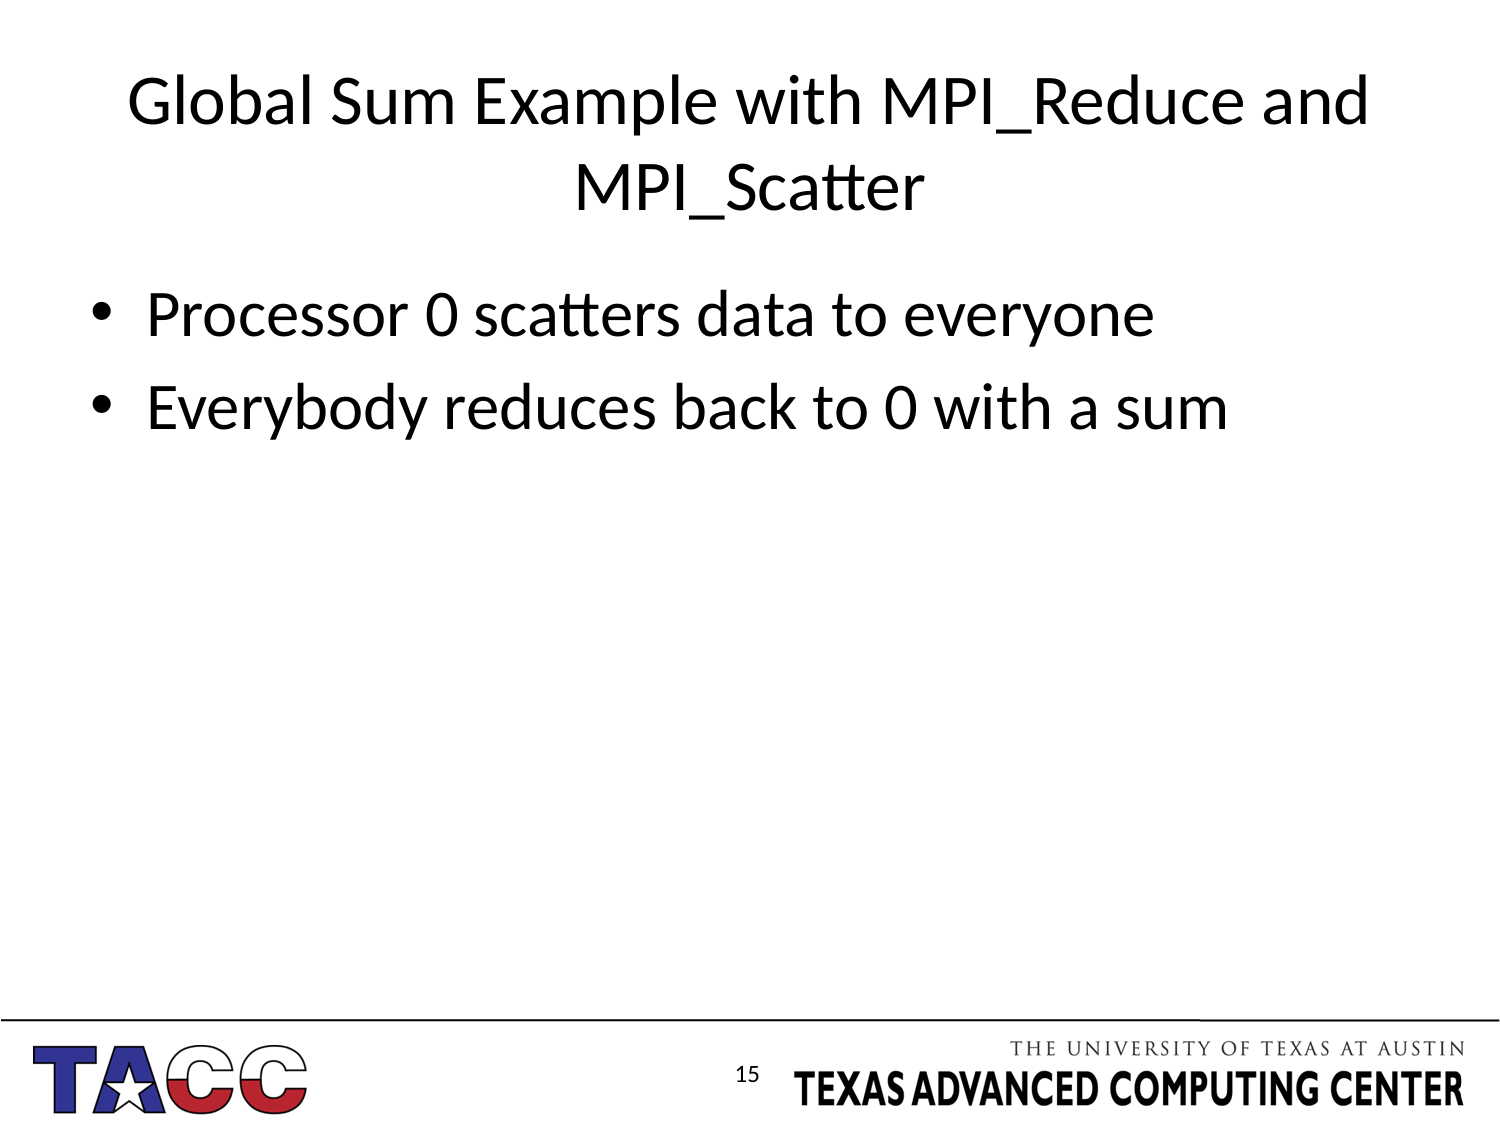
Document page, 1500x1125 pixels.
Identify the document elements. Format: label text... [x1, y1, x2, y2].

title Global Sum Example with MPI_Reduce and MPI_Scatter [75, 45, 1425, 233]
list Processor 0 scatters data to everyone Everybody reduces back to 0 with a sum [75, 262, 1425, 1005]
picture [0, 1018, 1500, 1125]
slide_number 15 [425, 1042, 775, 1103]
